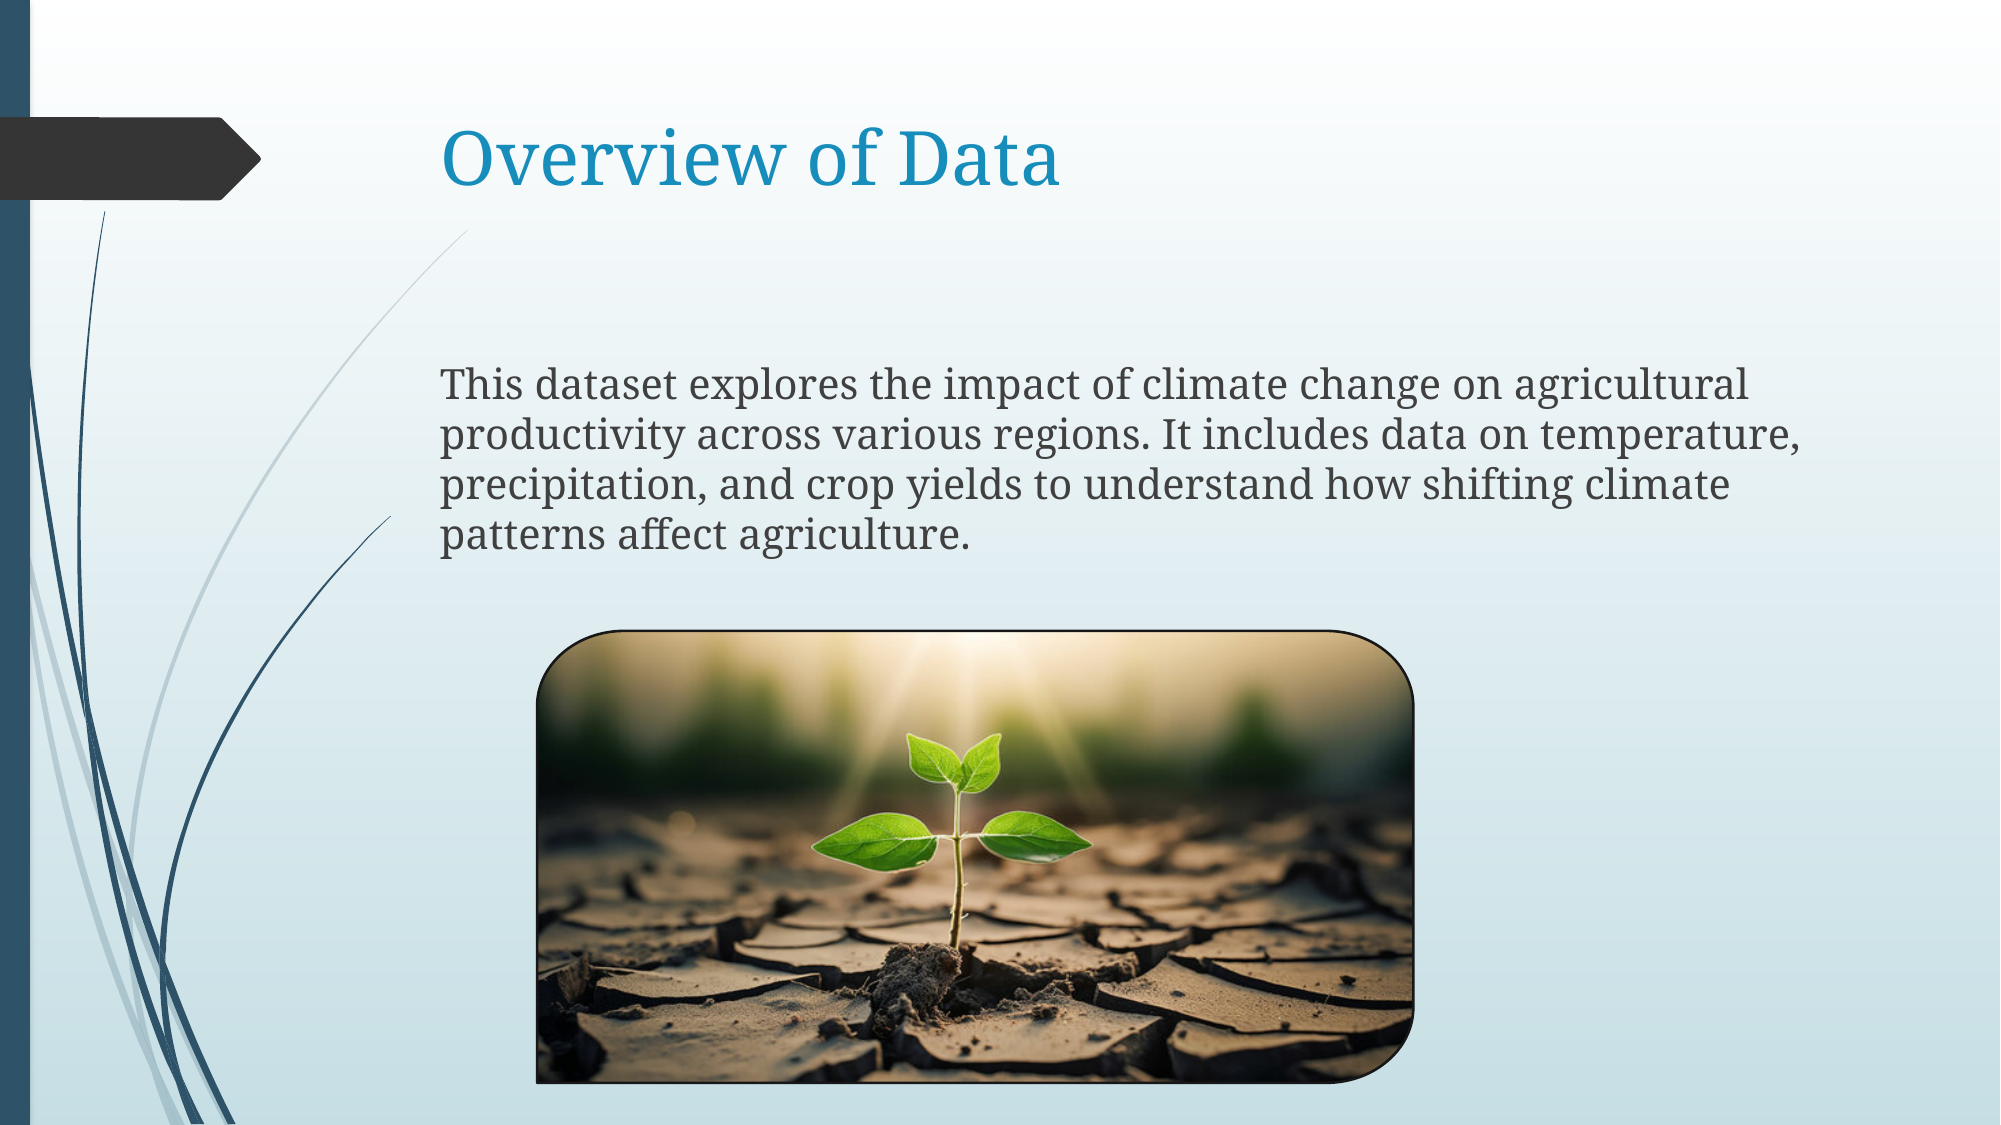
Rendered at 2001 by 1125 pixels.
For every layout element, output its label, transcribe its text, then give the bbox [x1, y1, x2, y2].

title Overview of Data [425, 102, 1888, 313]
list This dataset explores the impact of climate change on agricultural productivity across various regions. It includes data on temperature, precipitation, and crop yields to understand how shifting climate patterns affect agriculture. [424, 350, 1888, 912]
text_box [535, 629, 1415, 1085]
